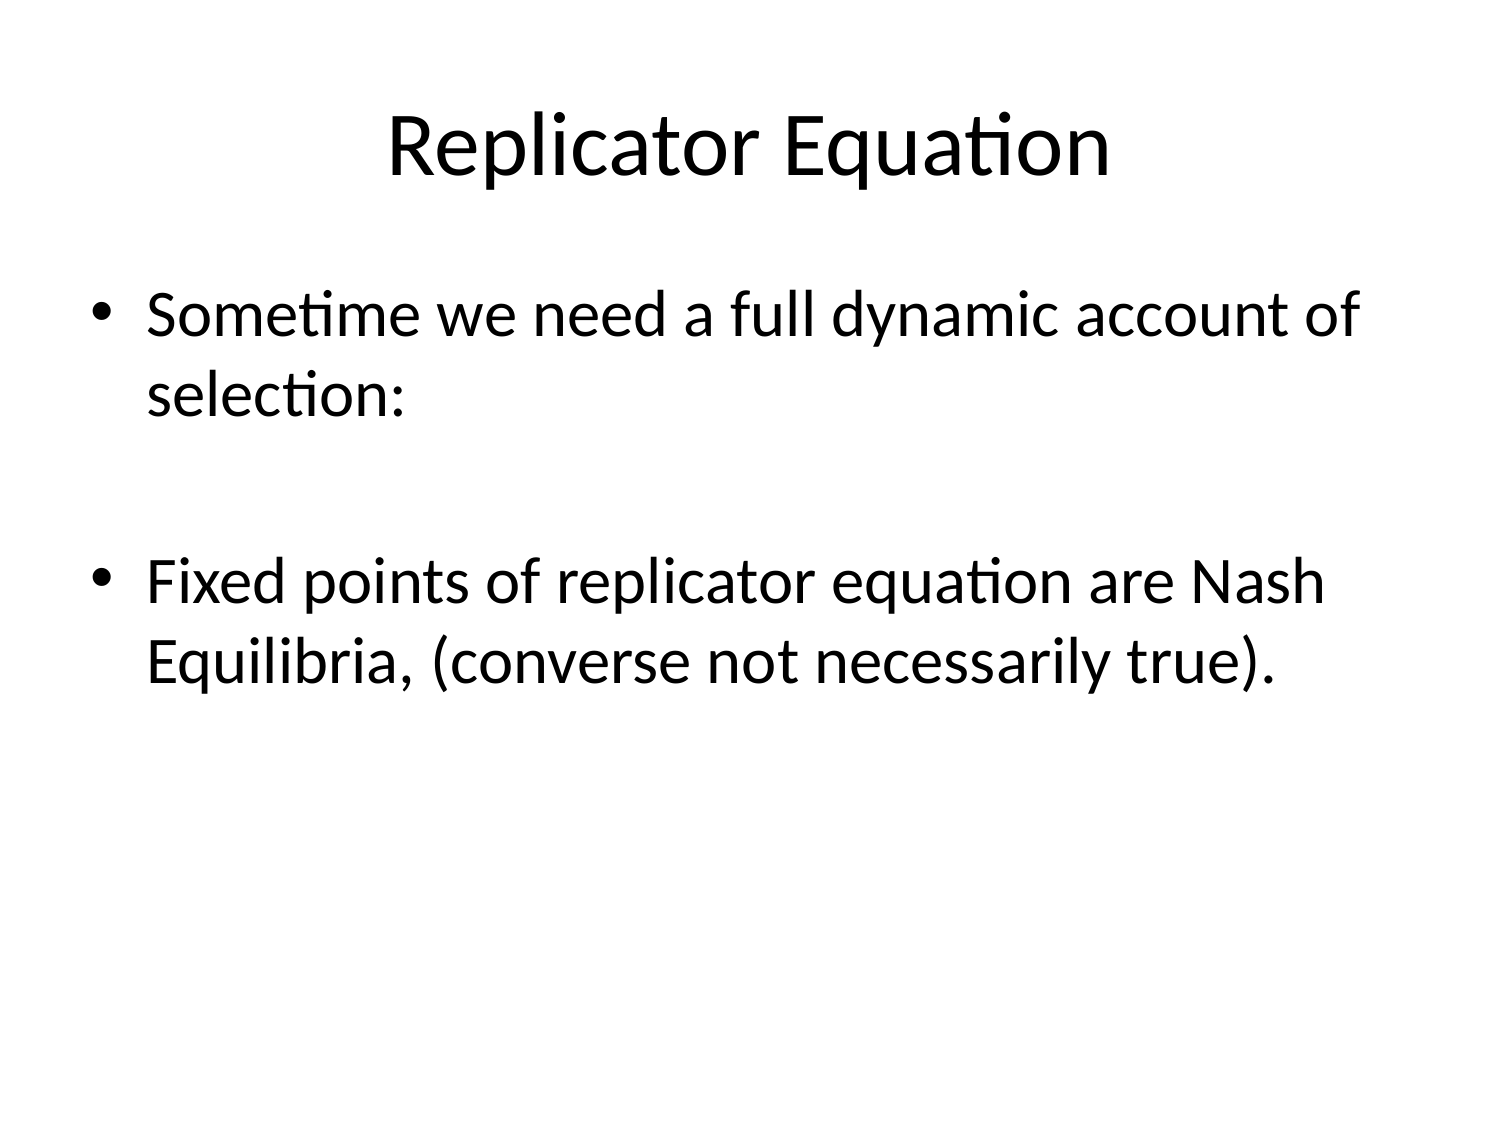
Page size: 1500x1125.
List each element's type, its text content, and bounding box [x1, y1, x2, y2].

title Replicator Equation [75, 45, 1425, 233]
